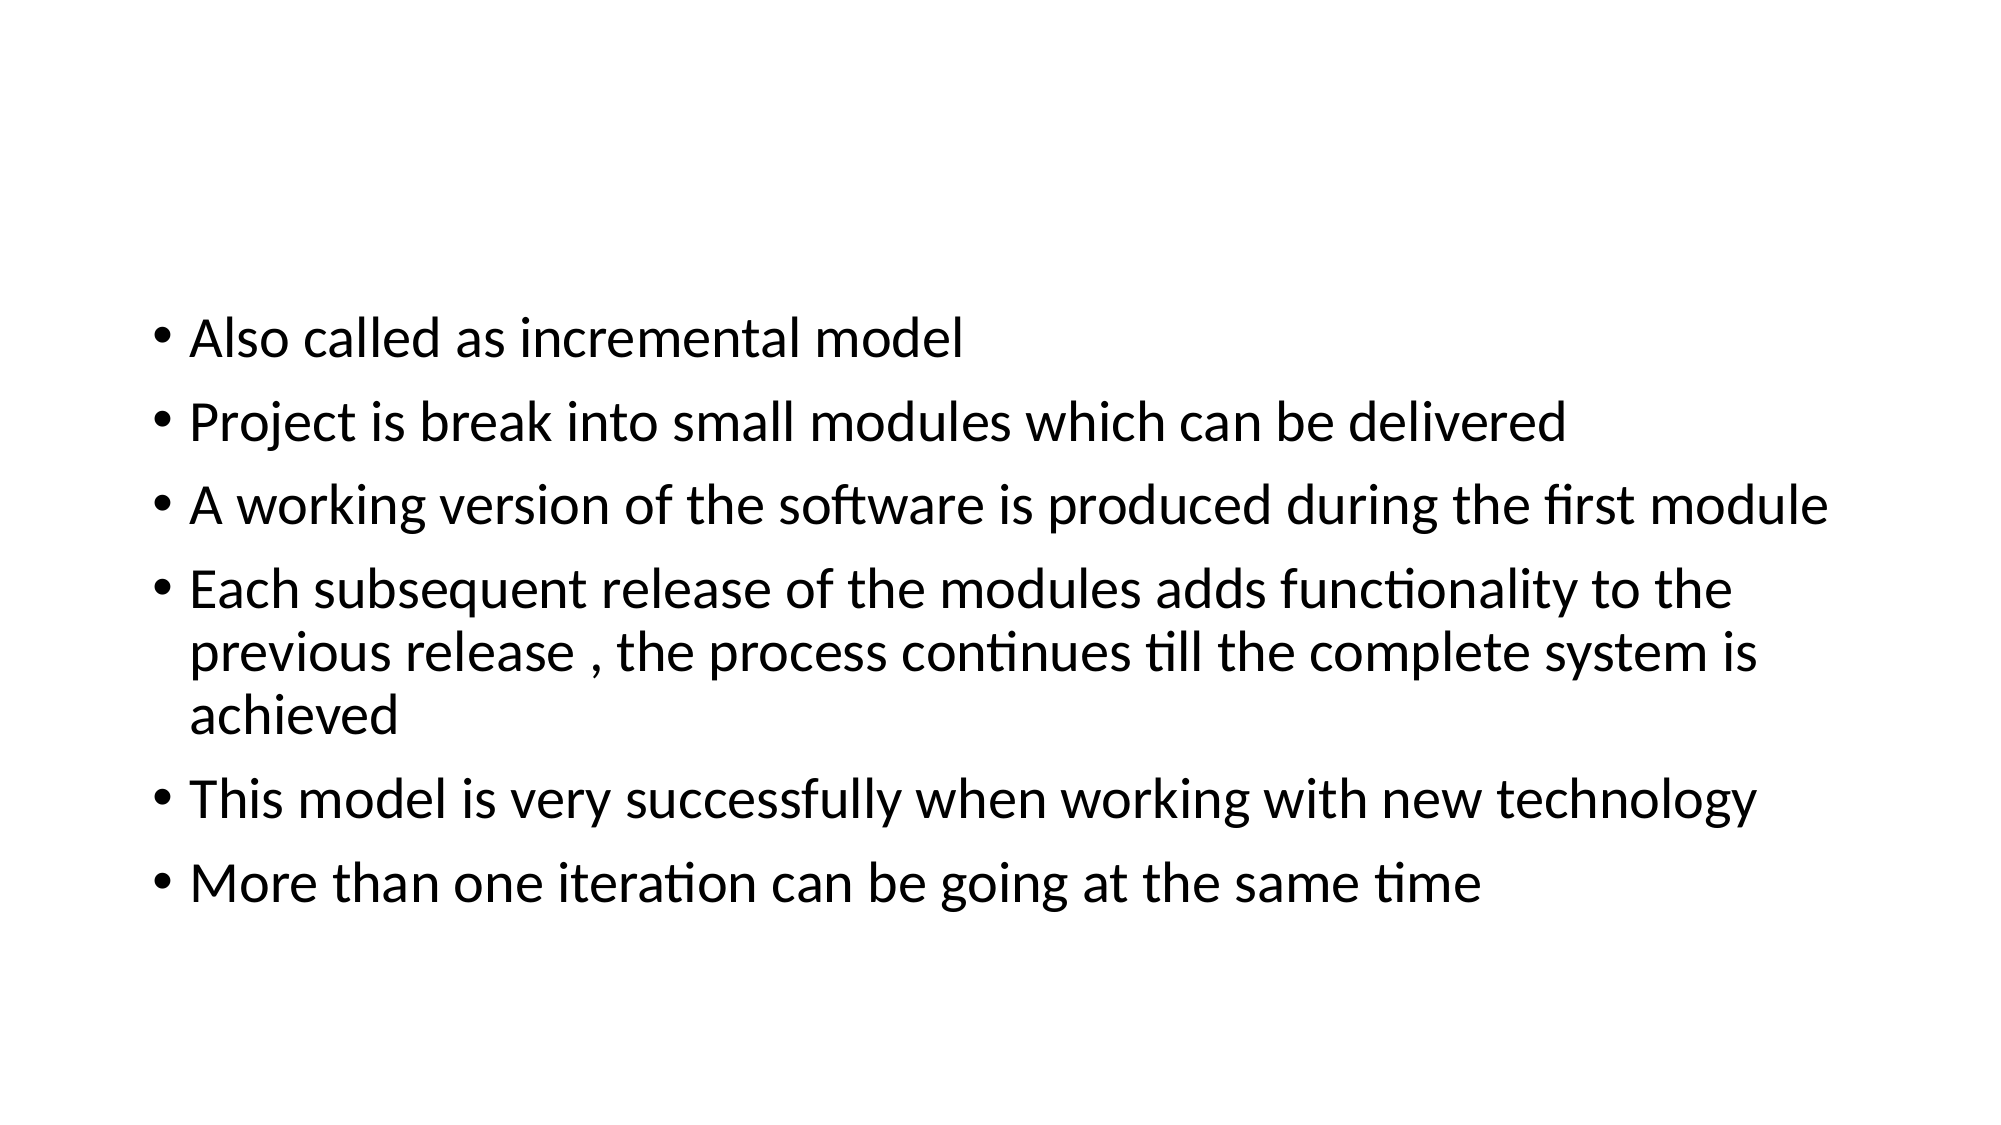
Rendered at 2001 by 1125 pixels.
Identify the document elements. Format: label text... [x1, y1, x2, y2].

list Also called as incremental model Project is break into small modules which can be delivered A working version of the software is produced during the first module Each subsequent release of the modules adds functionality to the previous release , the process continues till the complete system is achieved This model is very successfully when working with new technology More than one iteration can be going at the same time [137, 299, 1863, 1014]
